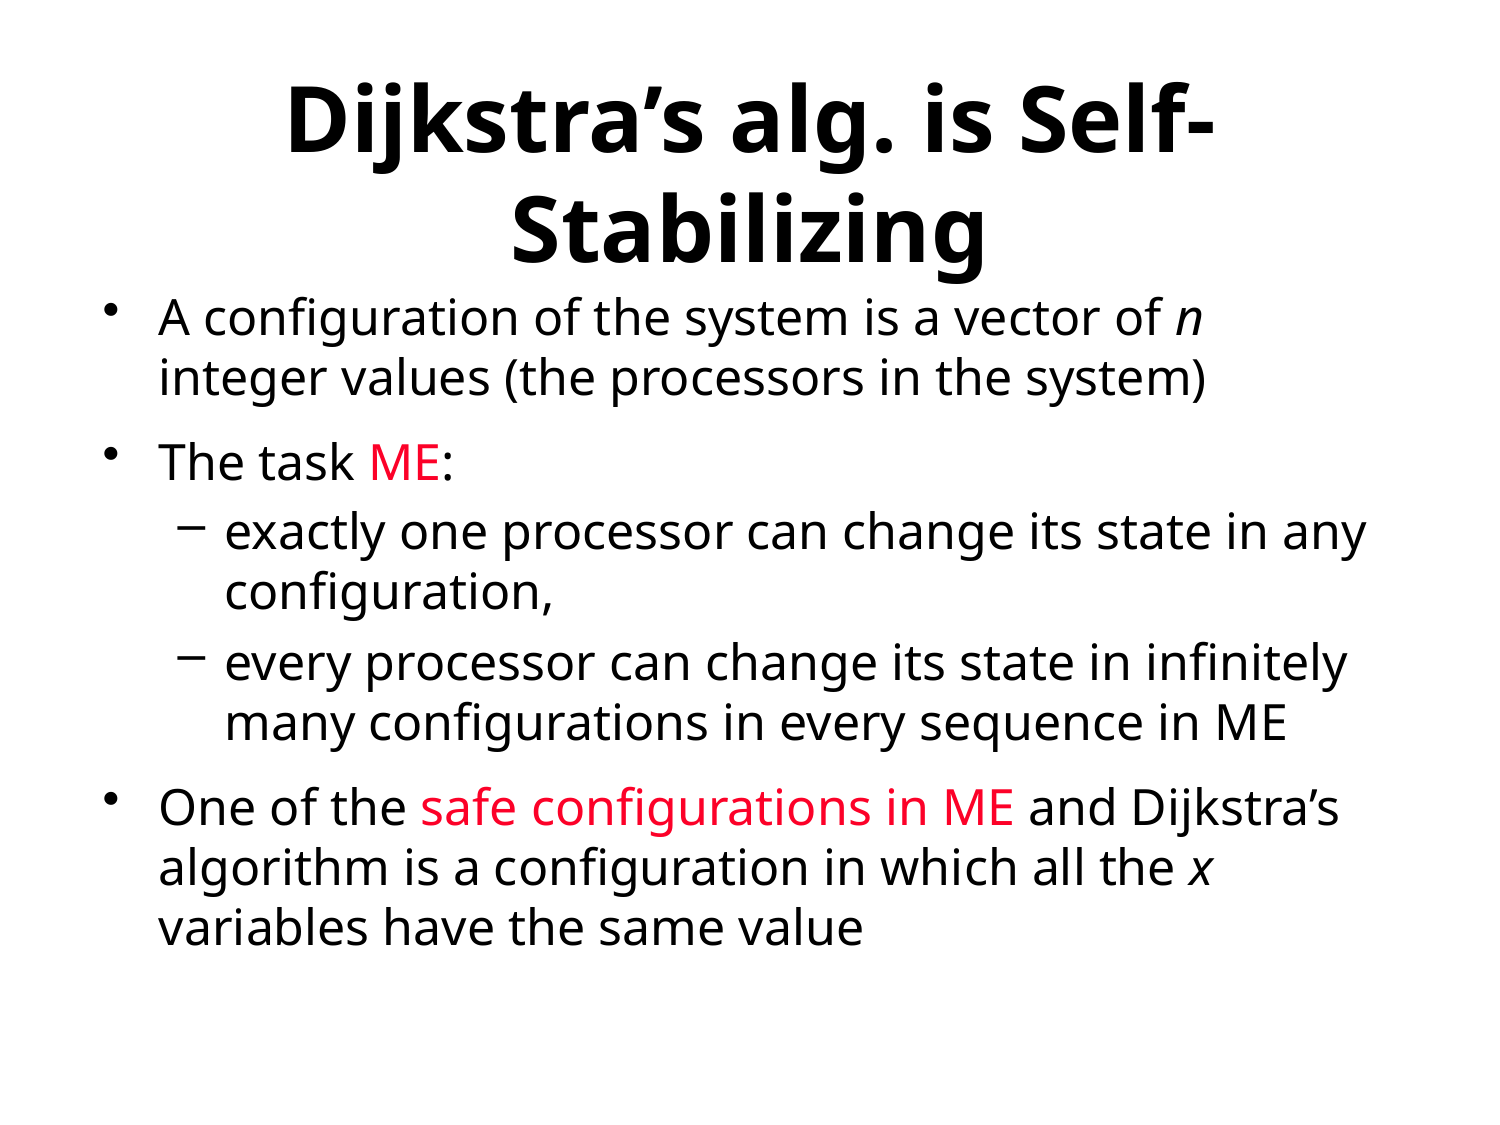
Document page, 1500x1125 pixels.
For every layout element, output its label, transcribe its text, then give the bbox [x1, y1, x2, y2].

title Dijkstra’s alg. is Self-Stabilizing [41, 76, 1459, 265]
list A configuration of the system is a vector of n integer values (the processors in the system) The task ME: exactly one processor can change its state in any configuration, every processor can change its state in infinitely many configurations in every sequence in ME One of the safe configurations in ME and Dijkstra’s algorithm is a configuration in which all the x variables have the same value [87, 277, 1403, 976]
